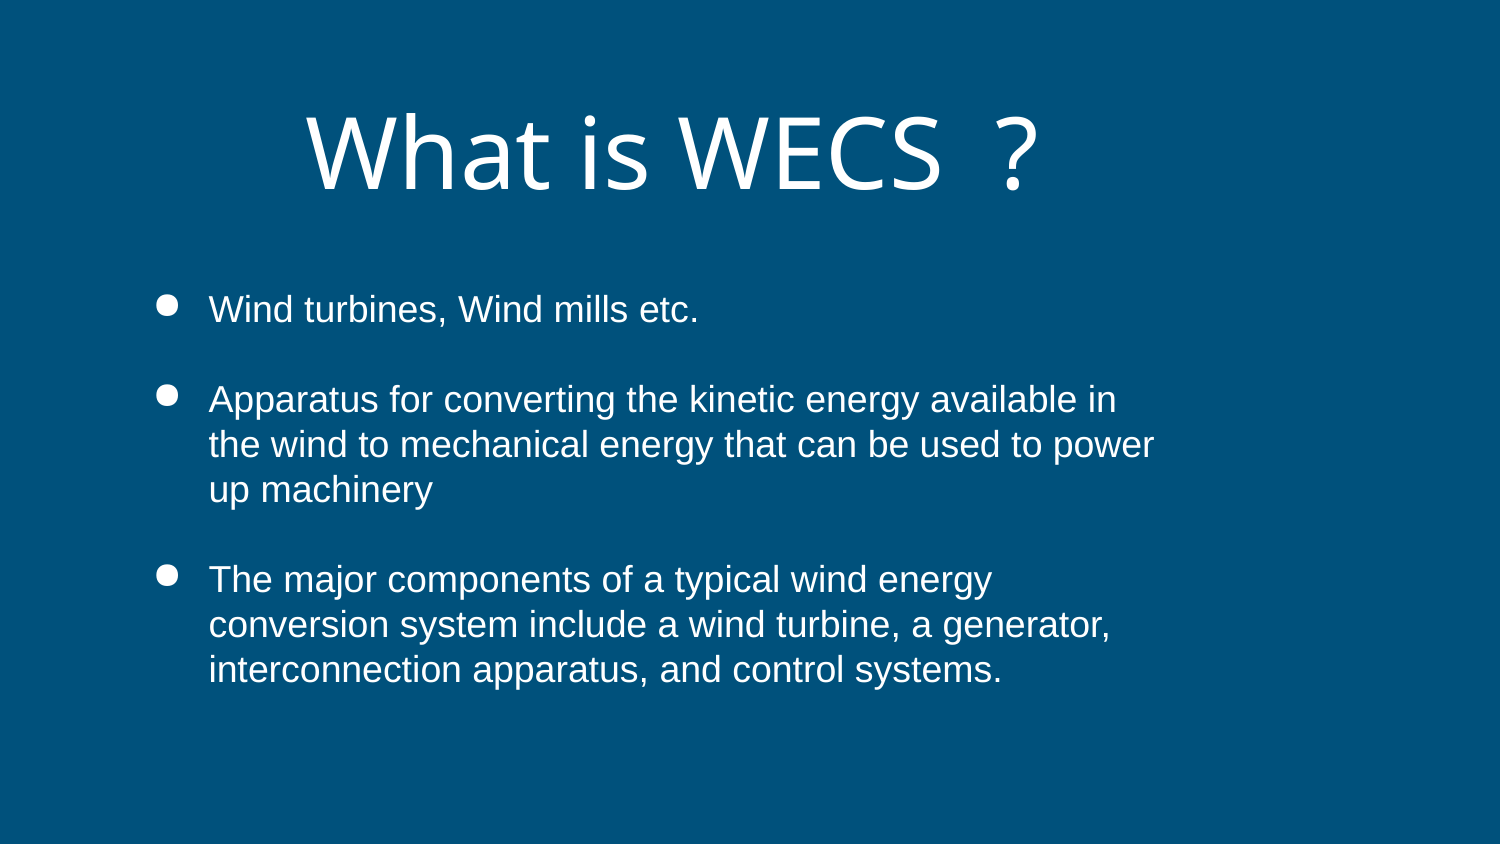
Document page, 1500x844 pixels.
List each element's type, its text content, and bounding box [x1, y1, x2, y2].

text_box Wind turbines, Wind mills etc. Apparatus for converting the kinetic energy available in the wind to mechanical energy that can be used to power up machinery The major components of a typical wind energy conversion system include a wind turbine, a generator, interconnection apparatus, and control systems. [118, 269, 1194, 718]
title What is WECS ? [290, 0, 1210, 299]
